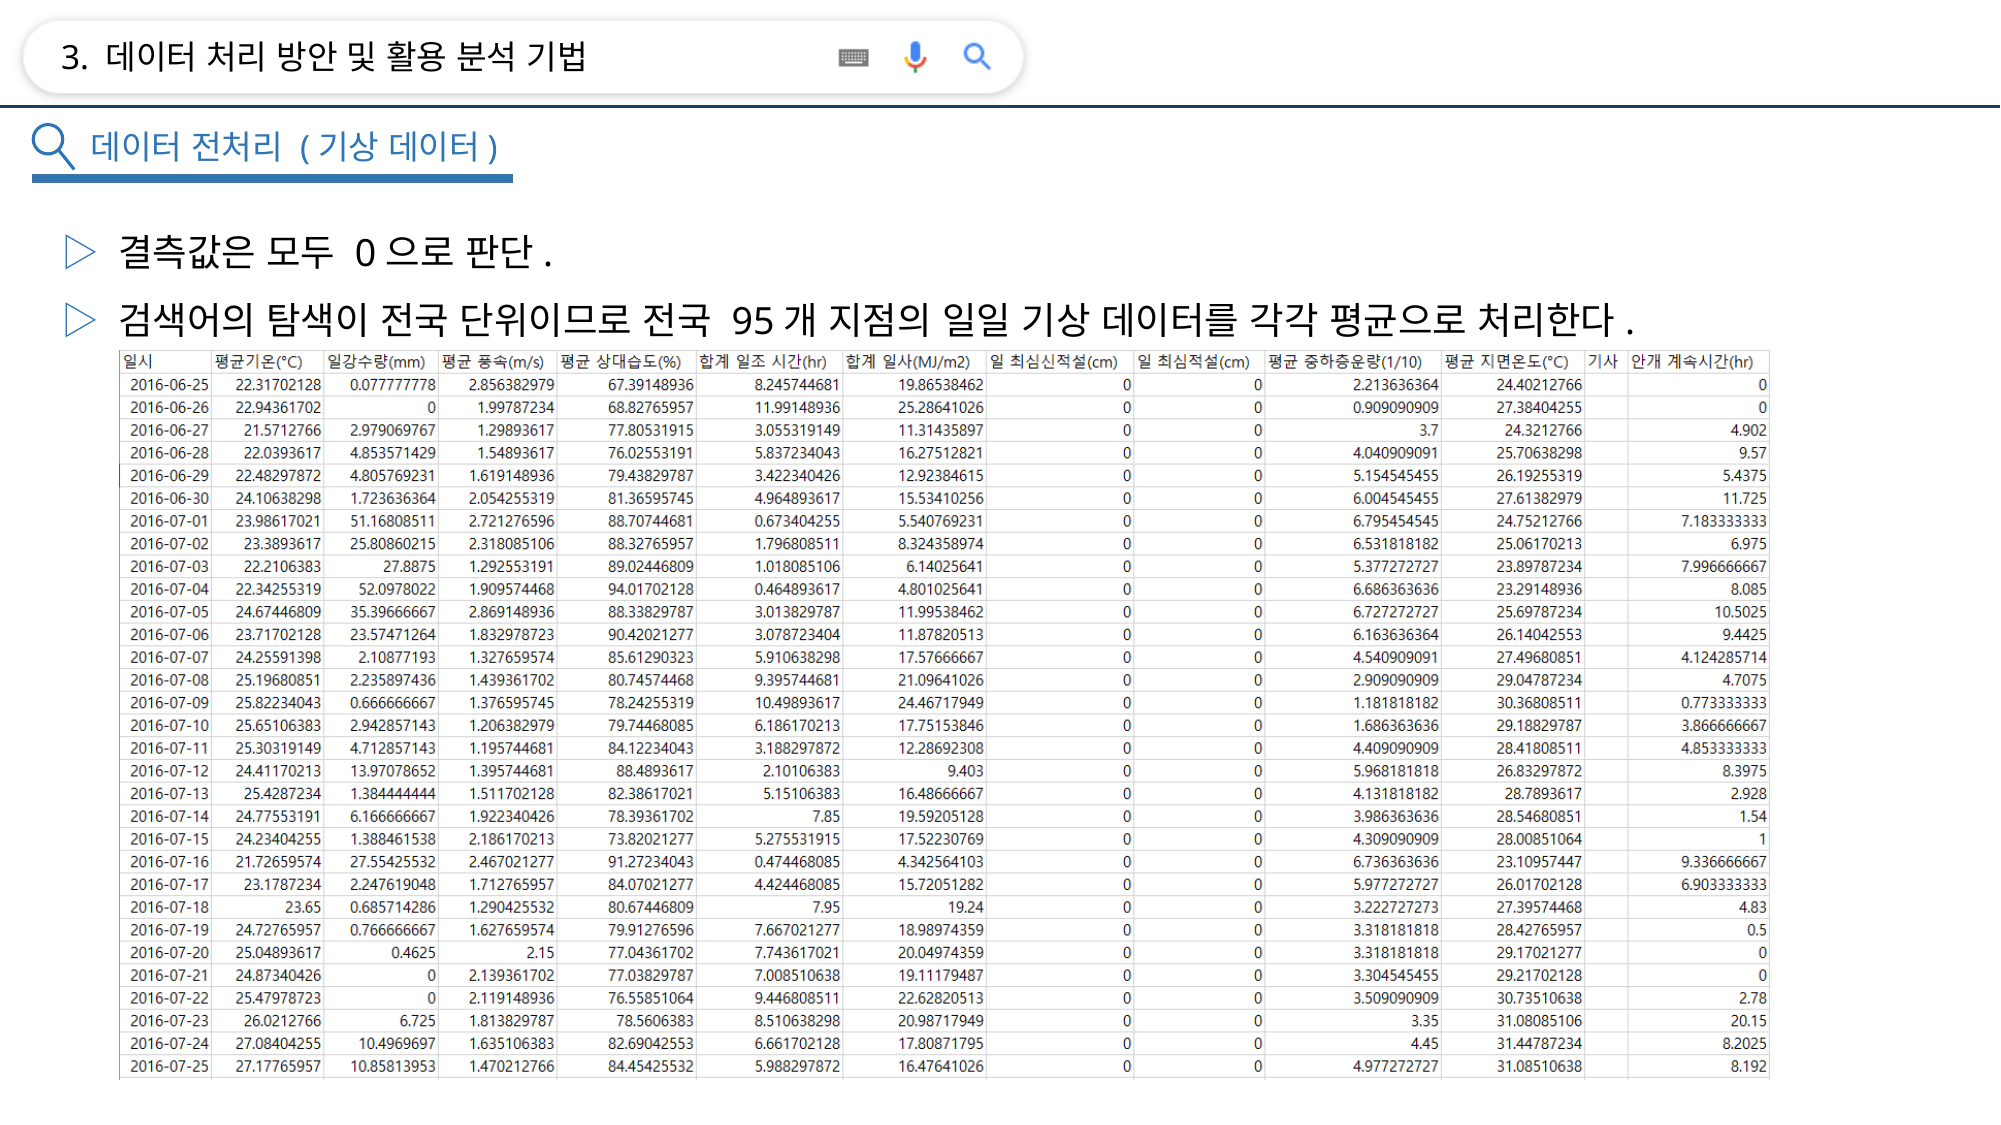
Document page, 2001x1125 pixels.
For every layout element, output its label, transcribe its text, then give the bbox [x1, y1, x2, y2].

text_box ▷ 결측값은 모두 0으로 판단. ▷ 검색어의 탐색이 전국 단위이므로 전국 95개 지점의 일일 기상 데이터를 각각 평균으로 처리한다. [46, 199, 1844, 350]
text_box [33, 124, 75, 170]
picture [0, 0, 1047, 115]
text_box 데이터 전처리 (기상 데이터) [59, 119, 529, 174]
text_box [32, 174, 513, 183]
picture [119, 350, 1770, 1080]
text_box [1047, 104, 2000, 109]
